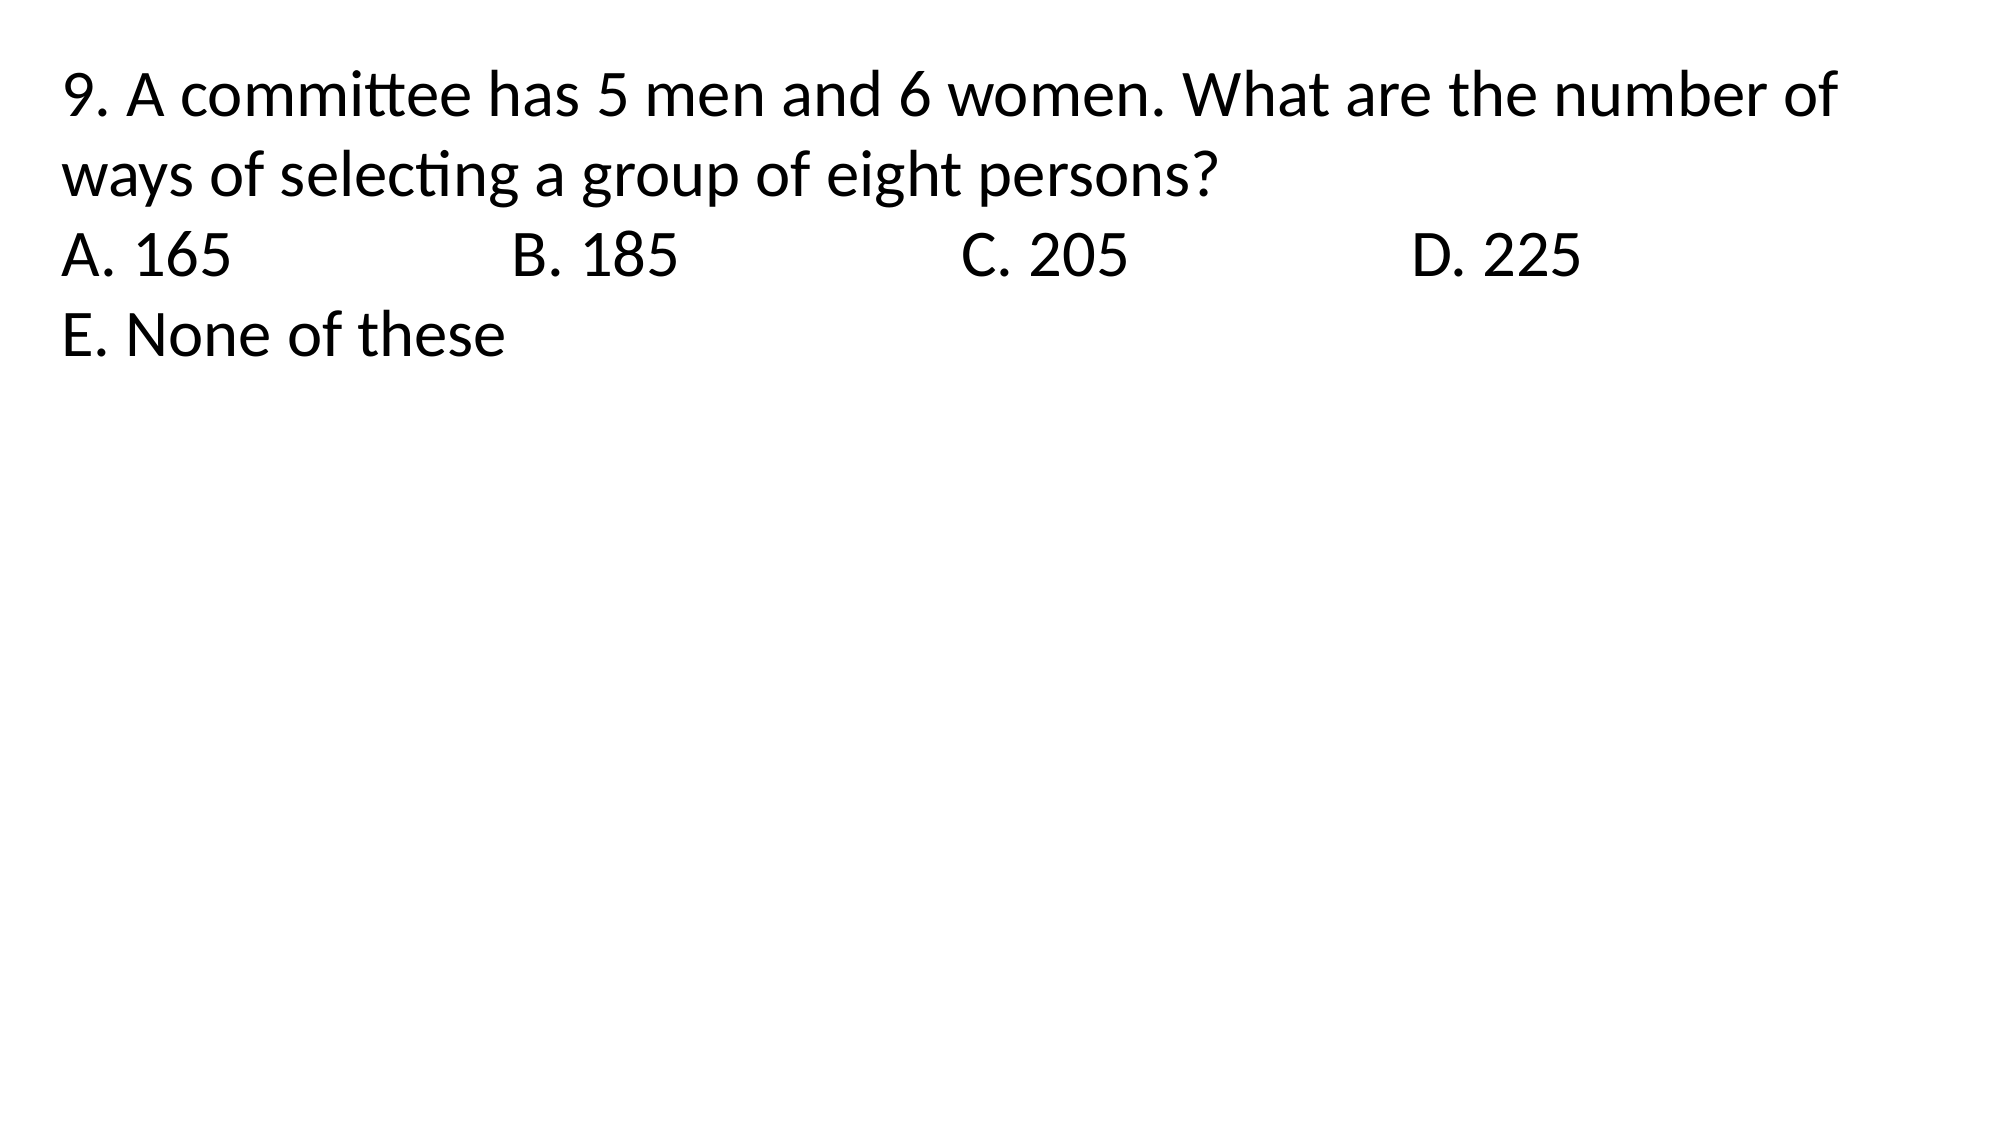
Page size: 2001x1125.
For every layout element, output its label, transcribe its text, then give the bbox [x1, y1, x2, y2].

text_box 9. A committee has 5 men and 6 women. What are the number of ways of selecting a group of eight persons? A. 165 B. 185 C. 205 D. 225 E. None of these [46, 42, 1908, 378]
